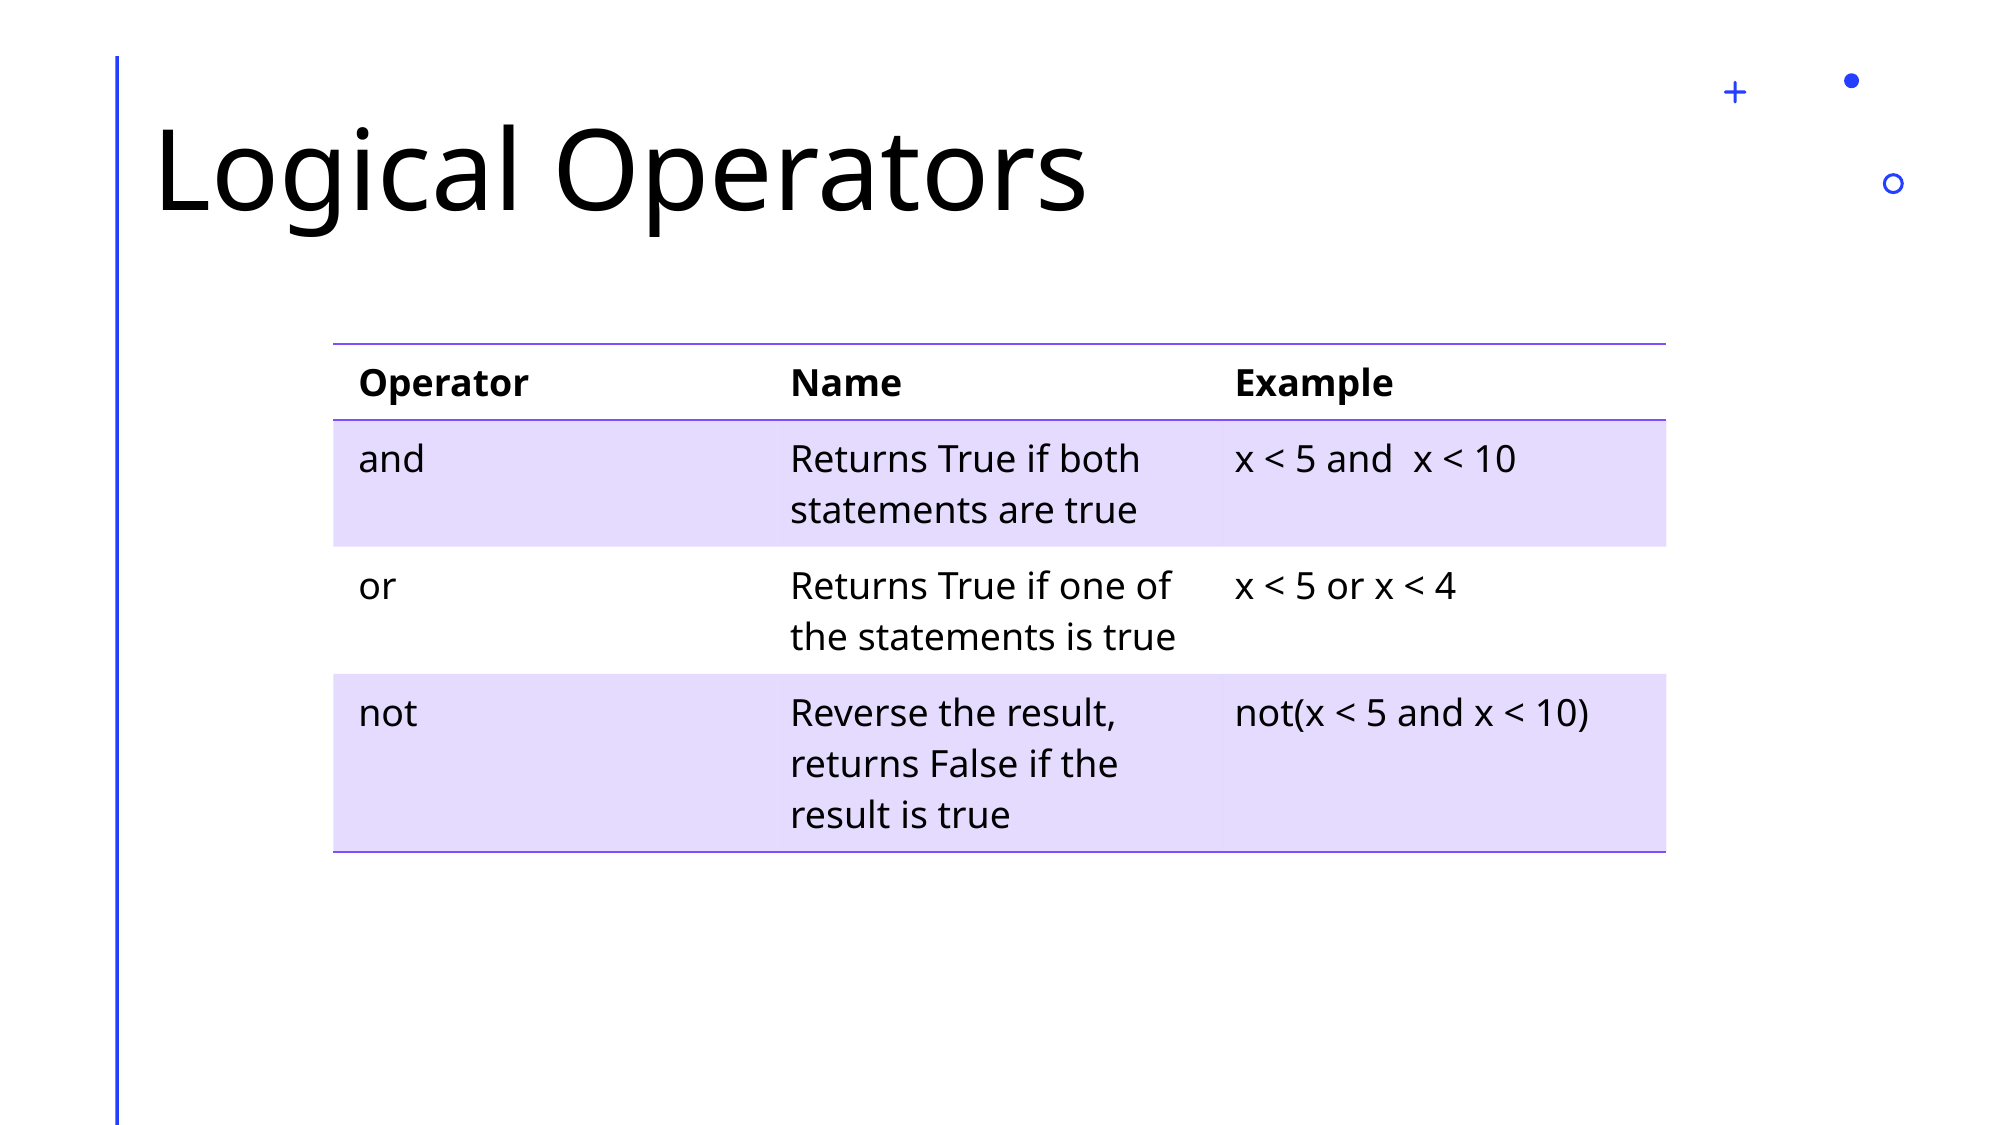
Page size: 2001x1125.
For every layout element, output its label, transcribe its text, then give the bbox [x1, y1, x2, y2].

table_cell not [333, 674, 778, 851]
table_header Operator [333, 345, 778, 419]
table_cell or [333, 547, 778, 674]
table_cell x < 5 and x < 10 [1222, 421, 1666, 547]
table_header Example [1222, 345, 1666, 419]
title Logical Operators [137, 59, 1863, 278]
table_cell x < 5 or x < 4 [1222, 547, 1666, 674]
table_cell Reverse the result, returns False if the result is true [778, 674, 1222, 851]
table_cell Returns True if both statements are true [778, 421, 1222, 547]
table_cell and [333, 421, 778, 547]
table_header Name [778, 345, 1222, 419]
table_cell Returns True if one of the statements is true [778, 547, 1222, 674]
table_cell not(x < 5 and x < 10) [1222, 674, 1666, 851]
